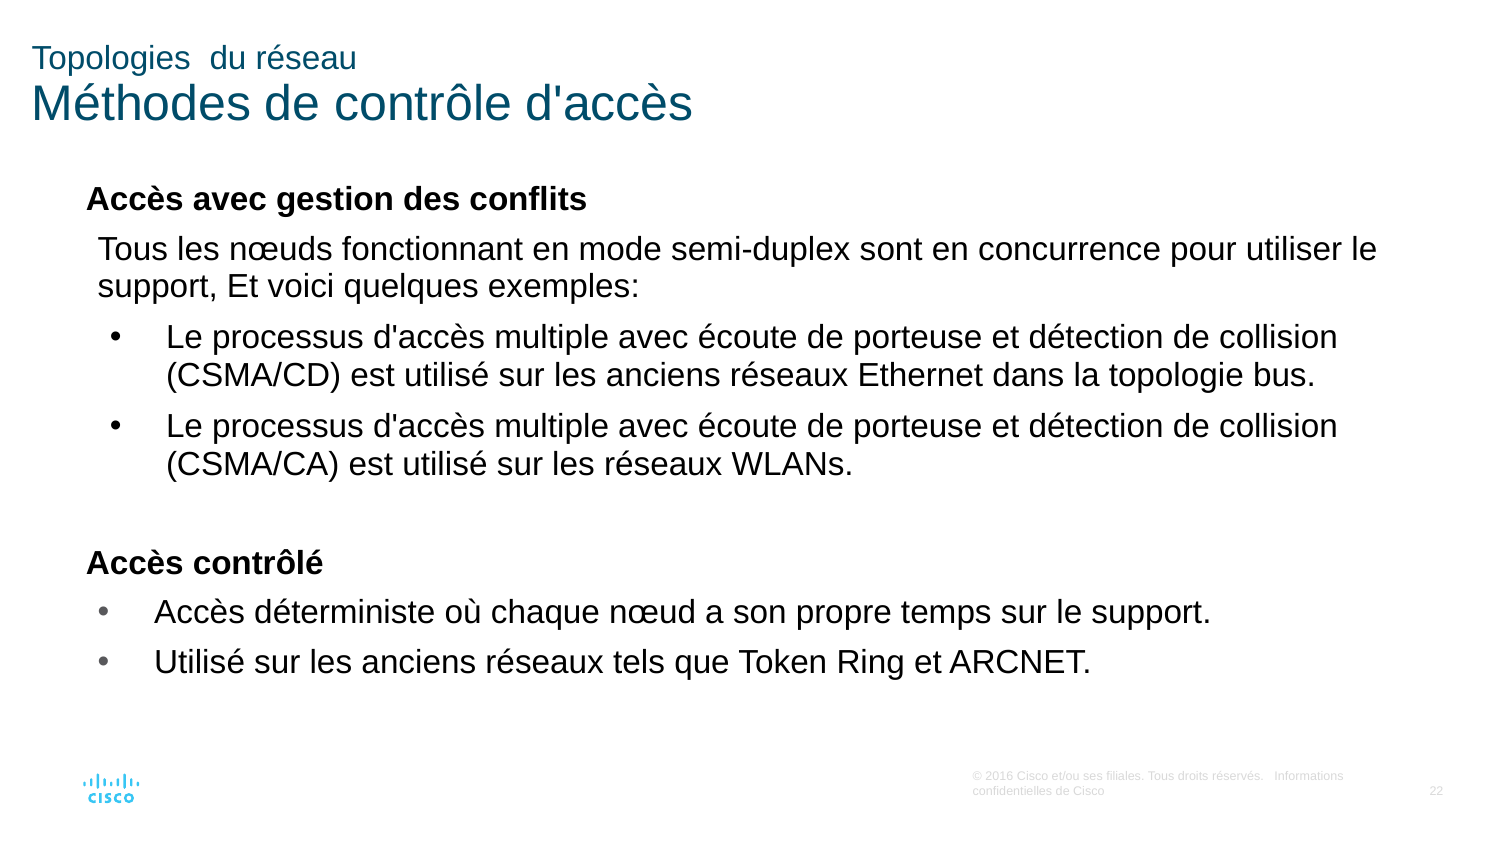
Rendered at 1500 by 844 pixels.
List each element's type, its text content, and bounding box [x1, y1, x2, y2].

text_box Topologies du réseau Méthodes de contrôle d'accès [16, 13, 1386, 134]
list Accès avec gestion des conflits Tous les nœuds fonctionnant en mode semi-duplex sont en concurrence pour utiliser le support, Et voici quelques exemples: Le processus d'accès multiple avec écoute de porteuse et détection de collision (CSMA/CD) est utilisé sur les anciens réseaux Ethernet dans la topologie bus. Le processus d'accès multiple avec écoute de porteuse et détection de collision (CSMA/CA) est utilisé sur les réseaux WLANs. Accès contrôlé Accès déterministe où chaque nœud a son propre temps sur le support. Utilisé sur les anciens réseaux tels que Token Ring et ARCNET. [70, 169, 1430, 674]
